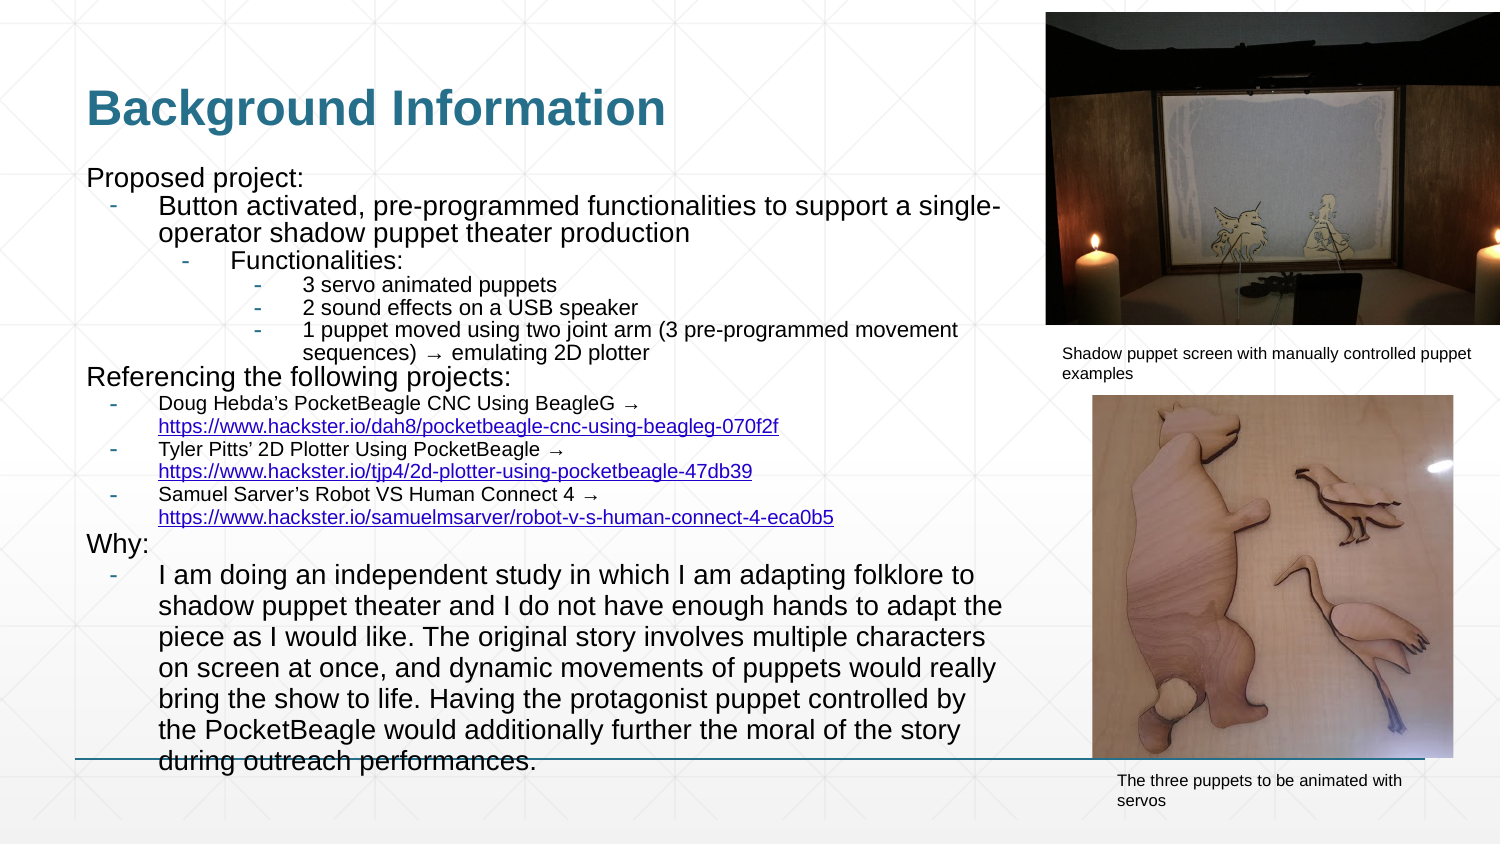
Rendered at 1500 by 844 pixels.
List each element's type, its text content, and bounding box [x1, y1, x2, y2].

text_box Shadow puppet screen with manually controlled puppet examples [1047, 332, 1495, 398]
picture [1045, 12, 1500, 325]
title Background Information [75, 28, 1040, 141]
list Proposed project: Button activated, pre-programmed functionalities to support a single-operator shadow puppet theater production Functionalities: 3 servo animated puppets 2 sound effects on a USB speaker 1 puppet moved using two joint arm (3 pre-programmed movement sequences) → emulating 2D plotter Referencing the following projects: Doug Hebda’s PocketBeagle CNC Using BeagleG → https://www.hackster.io/dah8/pocketbeagle-cnc-using-beagleg-070f2f Tyler Pitts’ 2D Plotter Using PocketBeagle → https://www.hackster.io/tjp4/2d-plotter-using-pocketbeagle-47db39 Samuel Sarver’s Robot VS Human Connect 4 → https://www.hackster.io/samuelmsarver/robot-v-s-human-connect-4-eca0b5 Why: I am doing an independent study in which I am adapting folklore to shadow puppet theater and I do not have enough hands to adapt the piece as I would like. The original story involves multiple characters on screen at once, and dynamic movements of puppets would really bring the show to life. Having the protagonist puppet controlled by the PocketBeagle would additionally further the moral of the story during outreach performances. [75, 159, 1018, 784]
picture [1092, 395, 1454, 758]
text_box The three puppets to be animated with servos [1102, 766, 1440, 825]
